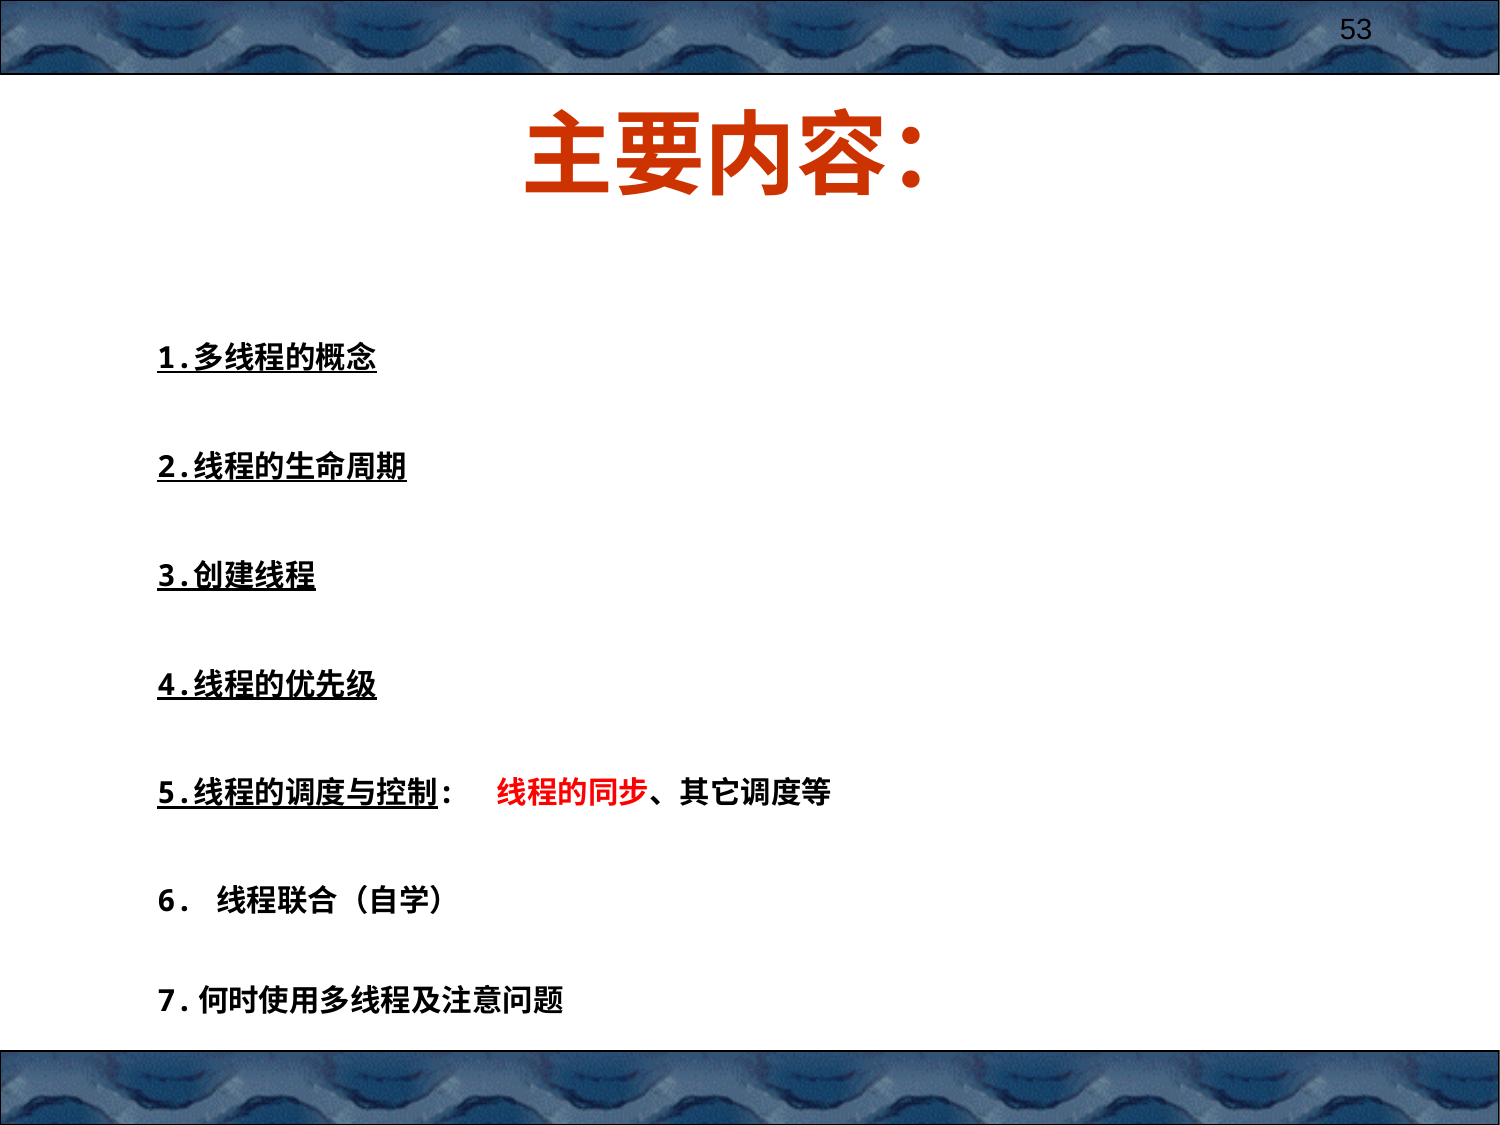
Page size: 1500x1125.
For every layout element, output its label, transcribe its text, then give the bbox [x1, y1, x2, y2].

picture [1, 1, 1498, 73]
title 主要内容： [83, 90, 1418, 232]
picture [1, 1052, 1498, 1124]
list 1.多线程的概念 2.线程的生命周期 3.创建线程 4.线程的优先级 5.线程的调度与控制: 线程的同步、其它调度等 6. 线程联合（自学） 7.何时使用多线程及注意问题 [76, 278, 1424, 1029]
slide_number 53 [1325, 3, 1500, 57]
